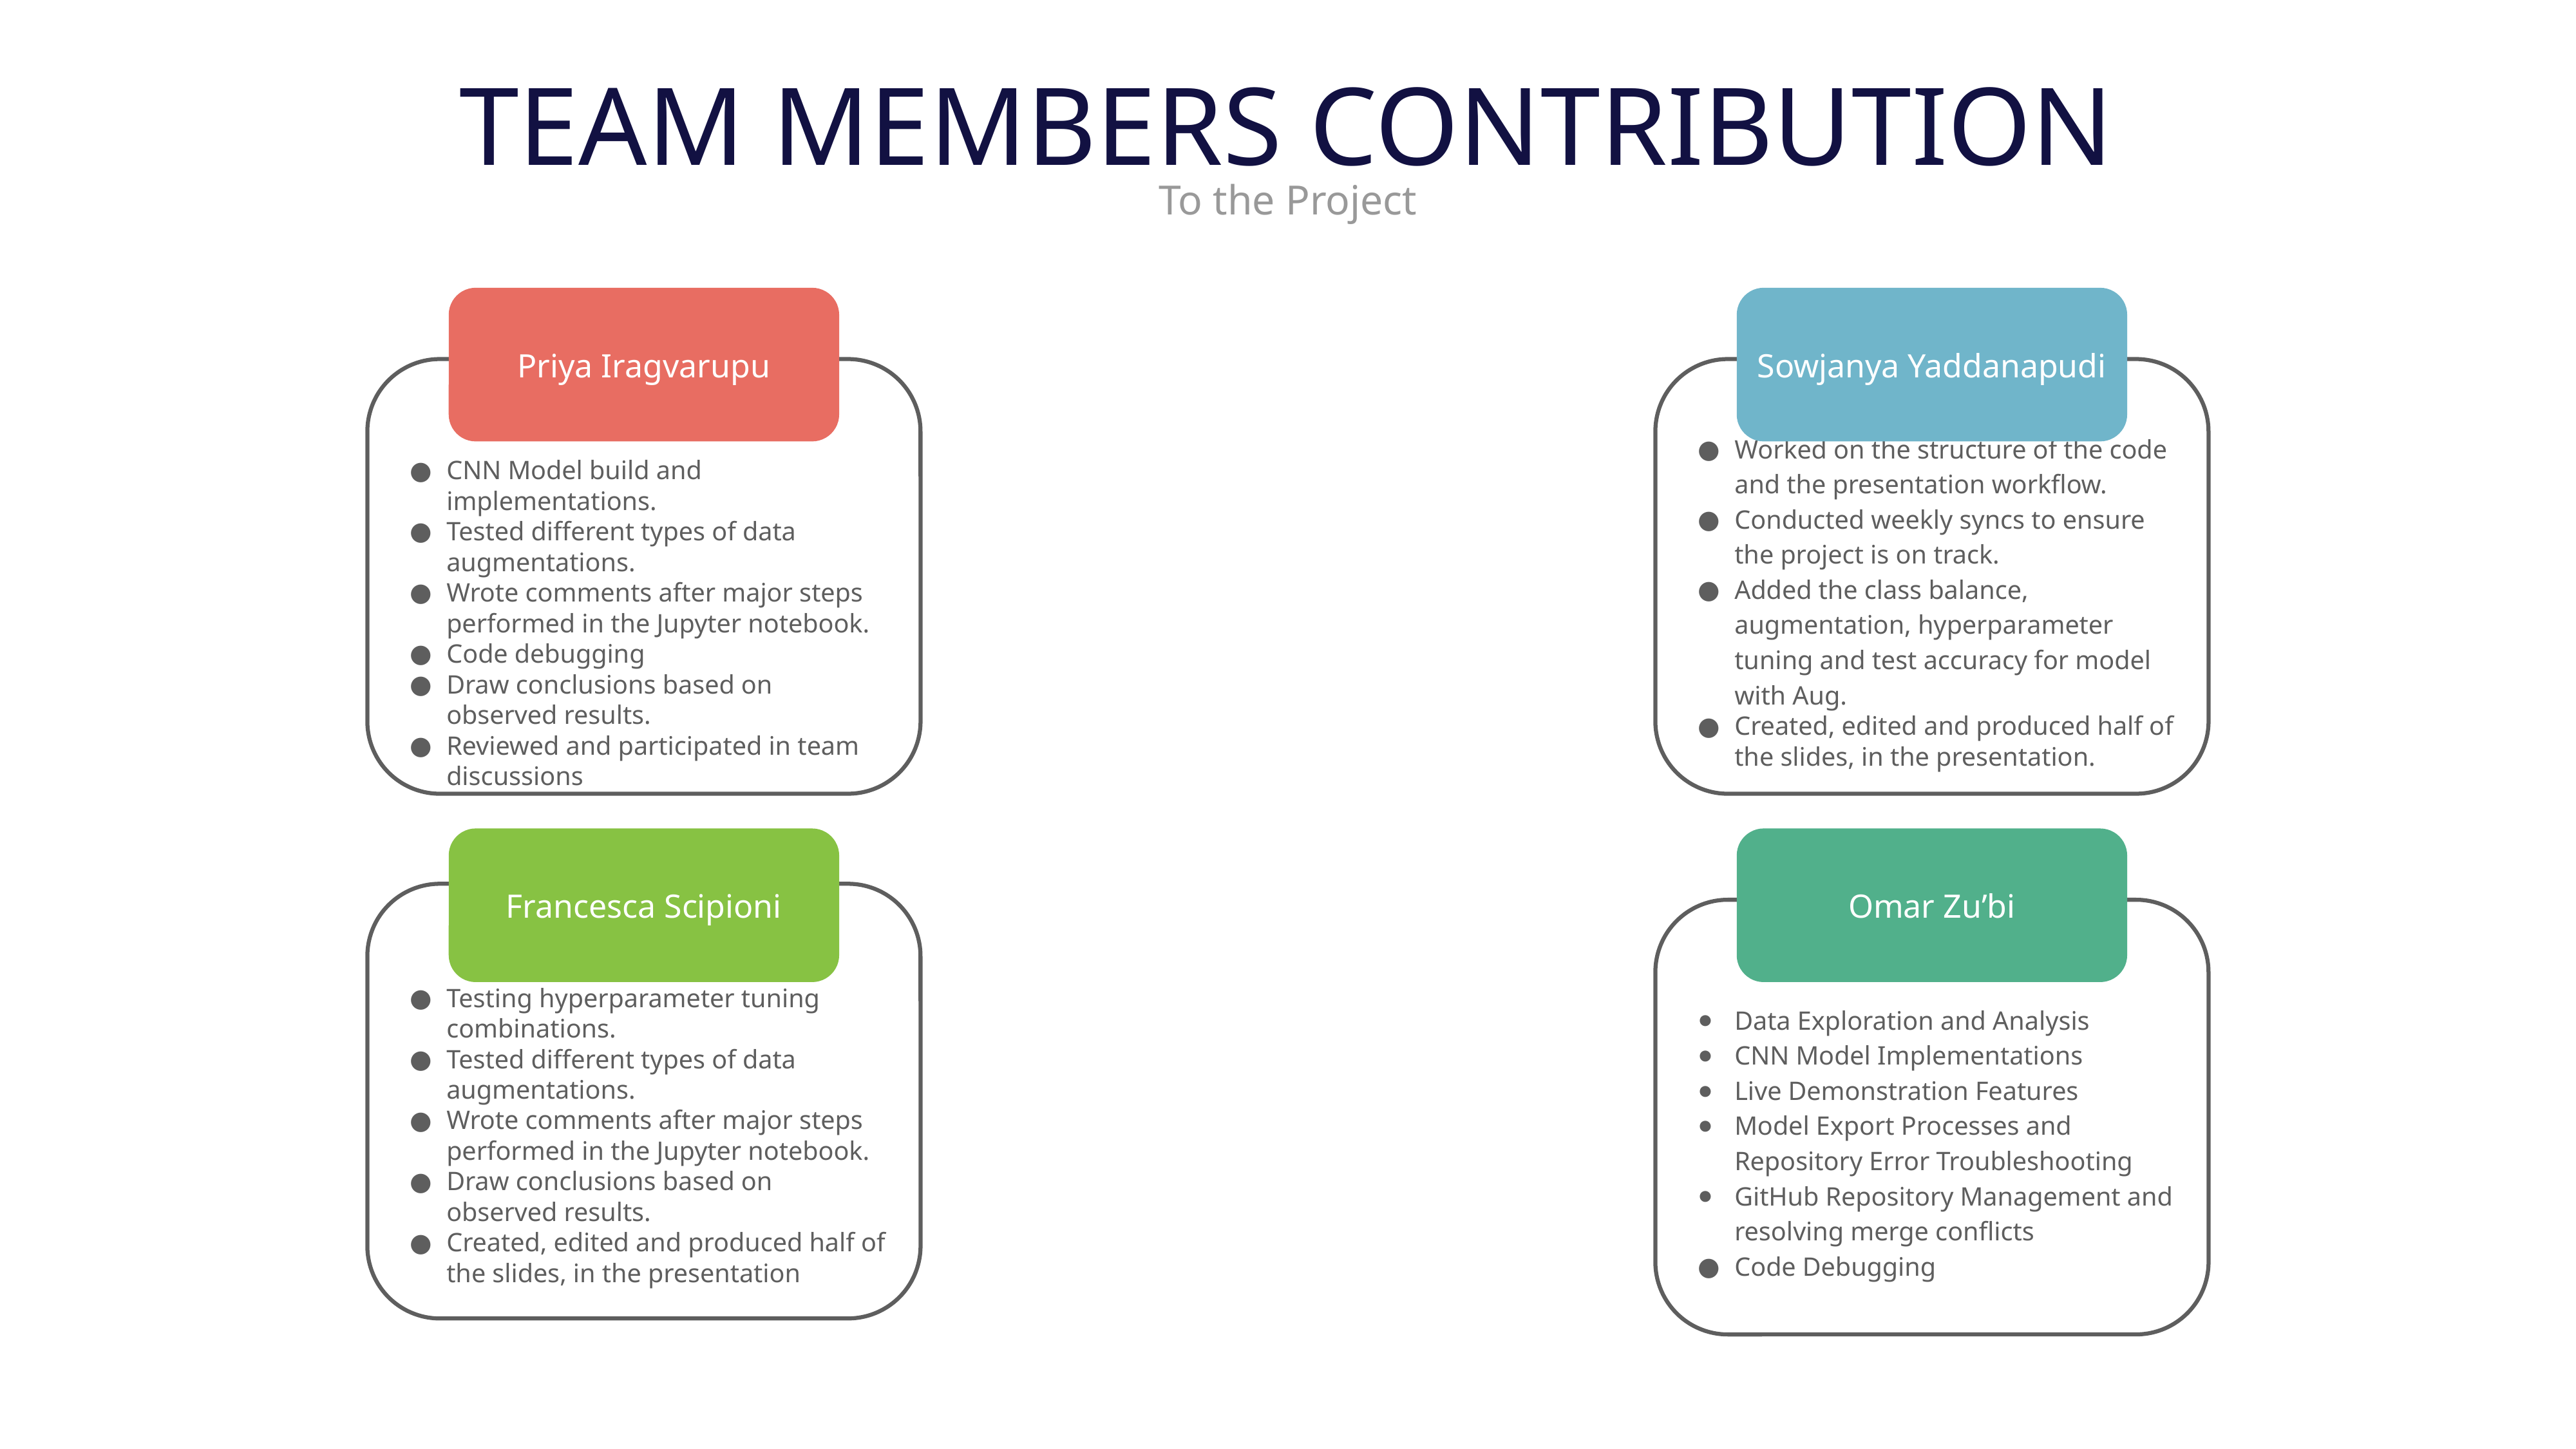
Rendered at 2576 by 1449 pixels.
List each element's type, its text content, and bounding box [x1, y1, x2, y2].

text_box CNN Model build and implementations. Tested different types of data augmentations. Wrote comments after major steps performed in the Jupyter notebook. Code debugging Draw conclusions based on observed results. Reviewed and participated in team discussions [367, 359, 921, 794]
text_box Sowjanya Yaddanapudi [1738, 289, 2125, 440]
text_box Francesca Scipioni [450, 830, 837, 980]
text_box Priya Iragvarupu [450, 289, 837, 440]
text_box Data Exploration and Analysis CNN Model Implementations Live Demonstration Features Model Export Processes and Repository Error Troubleshooting GitHub Repository Management and resolving merge conflicts Code Debugging [1655, 900, 2209, 1335]
text_box TEAM MEMBERS CONTRIBUTION [99, 48, 2476, 196]
text_box Testing hyperparameter tuning combinations. Tested different types of data augmentations. Wrote comments after major steps performed in the Jupyter notebook. Draw conclusions based on observed results. Created, edited and produced half of the slides, in the presentation [367, 884, 921, 1319]
text_box To the Project [824, 165, 1752, 233]
text_box Omar Zu’bi [1738, 830, 2125, 980]
text_box Worked on the structure of the code and the presentation workflow. Conducted weekly syncs to ensure the project is on track. Added the class balance, augmentation, hyperparameter tuning and test accuracy for model with Aug. Created, edited and produced half of the slides, in the presentation. [1655, 359, 2209, 794]
